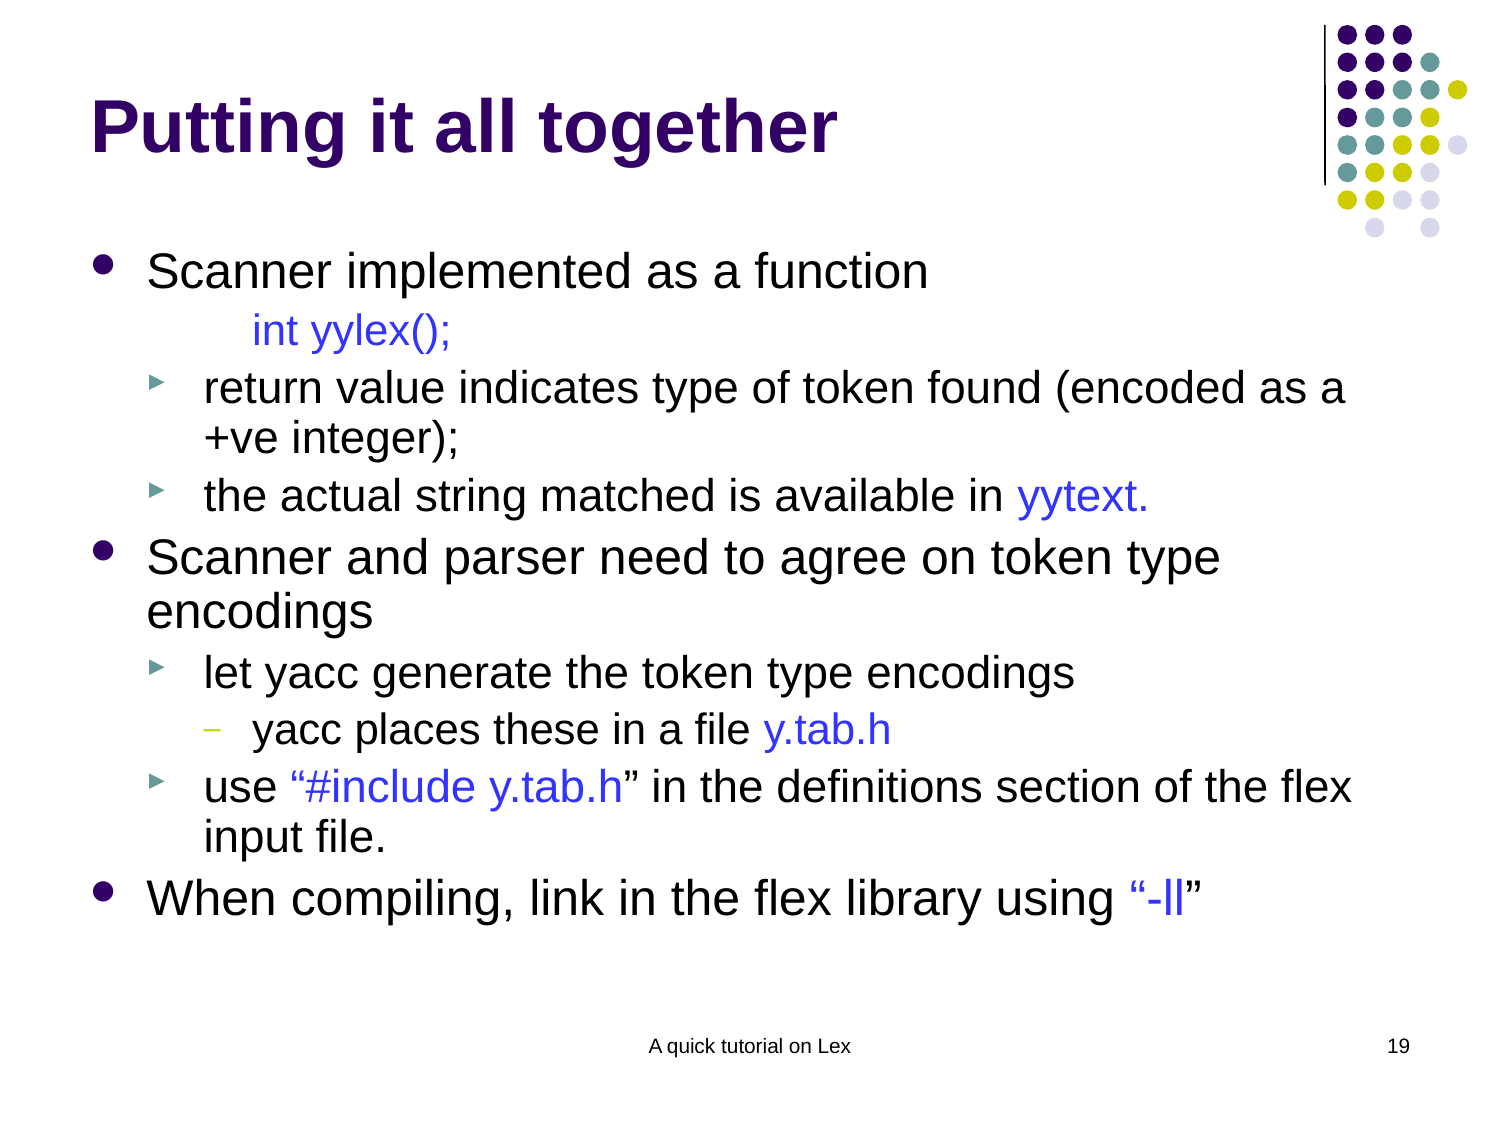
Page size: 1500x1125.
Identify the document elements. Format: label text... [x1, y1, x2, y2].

title Putting it all together [75, 20, 1313, 175]
footer A quick tutorial on Lex [512, 1024, 988, 1101]
slide_number 19 [1074, 1024, 1426, 1101]
list Scanner implemented as a function int yylex(); return value indicates type of token found (encoded as a +ve integer); the actual string matched is available in yytext. Scanner and parser need to agree on token type encodings let yacc generate the token type encodings yacc places these in a file y.tab.h use “#include y.tab.h” in the definitions section of the flex input file. When compiling, link in the flex library using “-ll” [75, 237, 1425, 1006]
